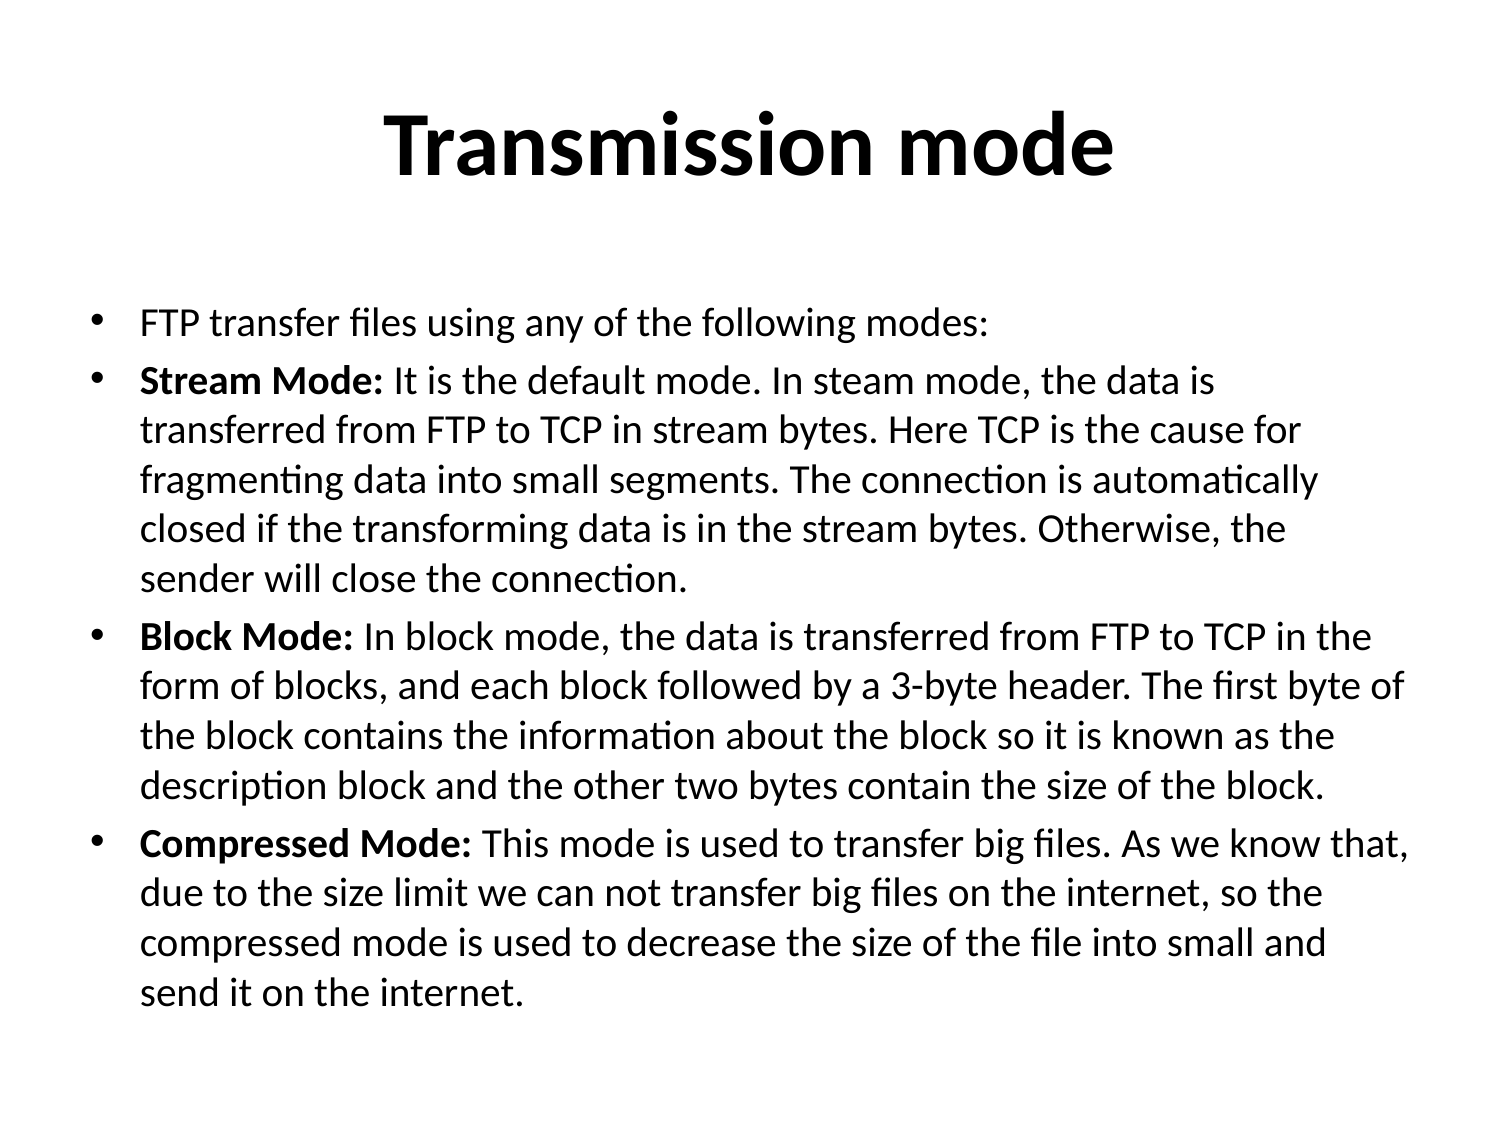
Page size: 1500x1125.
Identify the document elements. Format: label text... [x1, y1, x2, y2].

list FTP transfer files using any of the following modes: Stream Mode: It is the default mode. In steam mode, the data is transferred from FTP to TCP in stream bytes. Here TCP is the cause for fragmenting data into small segments. The connection is automatically closed if the transforming data is in the stream bytes. Otherwise, the sender will close the connection. Block Mode: In block mode, the data is transferred from FTP to TCP in the form of blocks, and each block followed by a 3-byte header. The first byte of the block contains the information about the block so it is known as the description block and the other two bytes contain the size of the block. Compressed Mode: This mode is used to transfer big files. As we know that, due to the size limit we can not transfer big files on the internet, so the compressed mode is used to decrease the size of the file into small and send it on the internet. [75, 287, 1425, 1030]
title Transmission mode [75, 45, 1425, 233]
